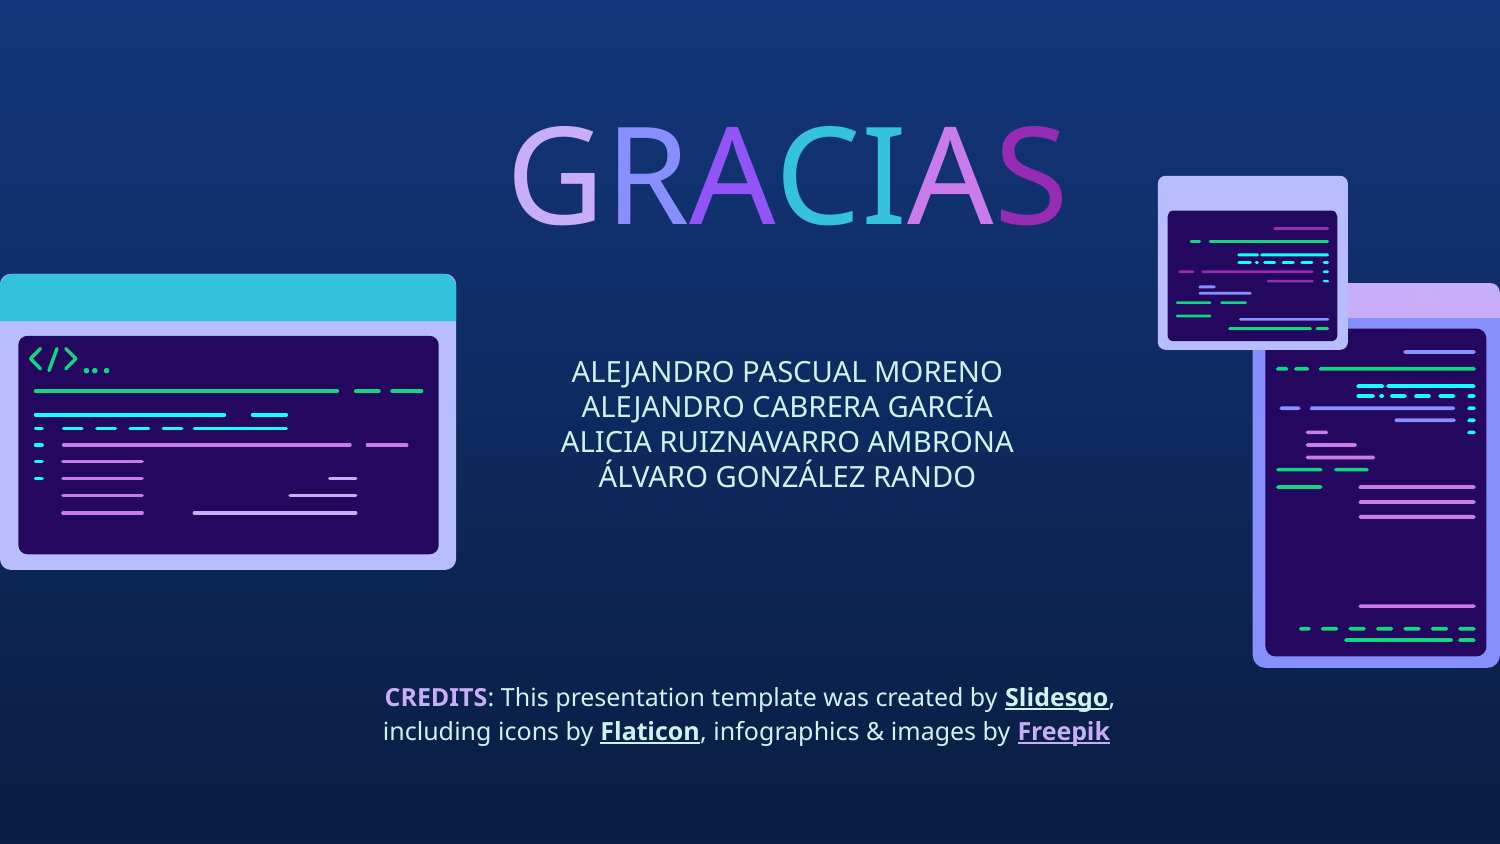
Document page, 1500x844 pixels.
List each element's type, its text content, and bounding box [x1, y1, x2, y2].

subtitle ALEJANDRO PASCUAL MORENO ALEJANDRO CABRERA GARCÍA ALICIA RUIZNAVARRO AMBRONA ÁLVARO GONZÁLEZ RANDO [536, 338, 1039, 506]
title GRACIAS [347, 99, 1228, 242]
